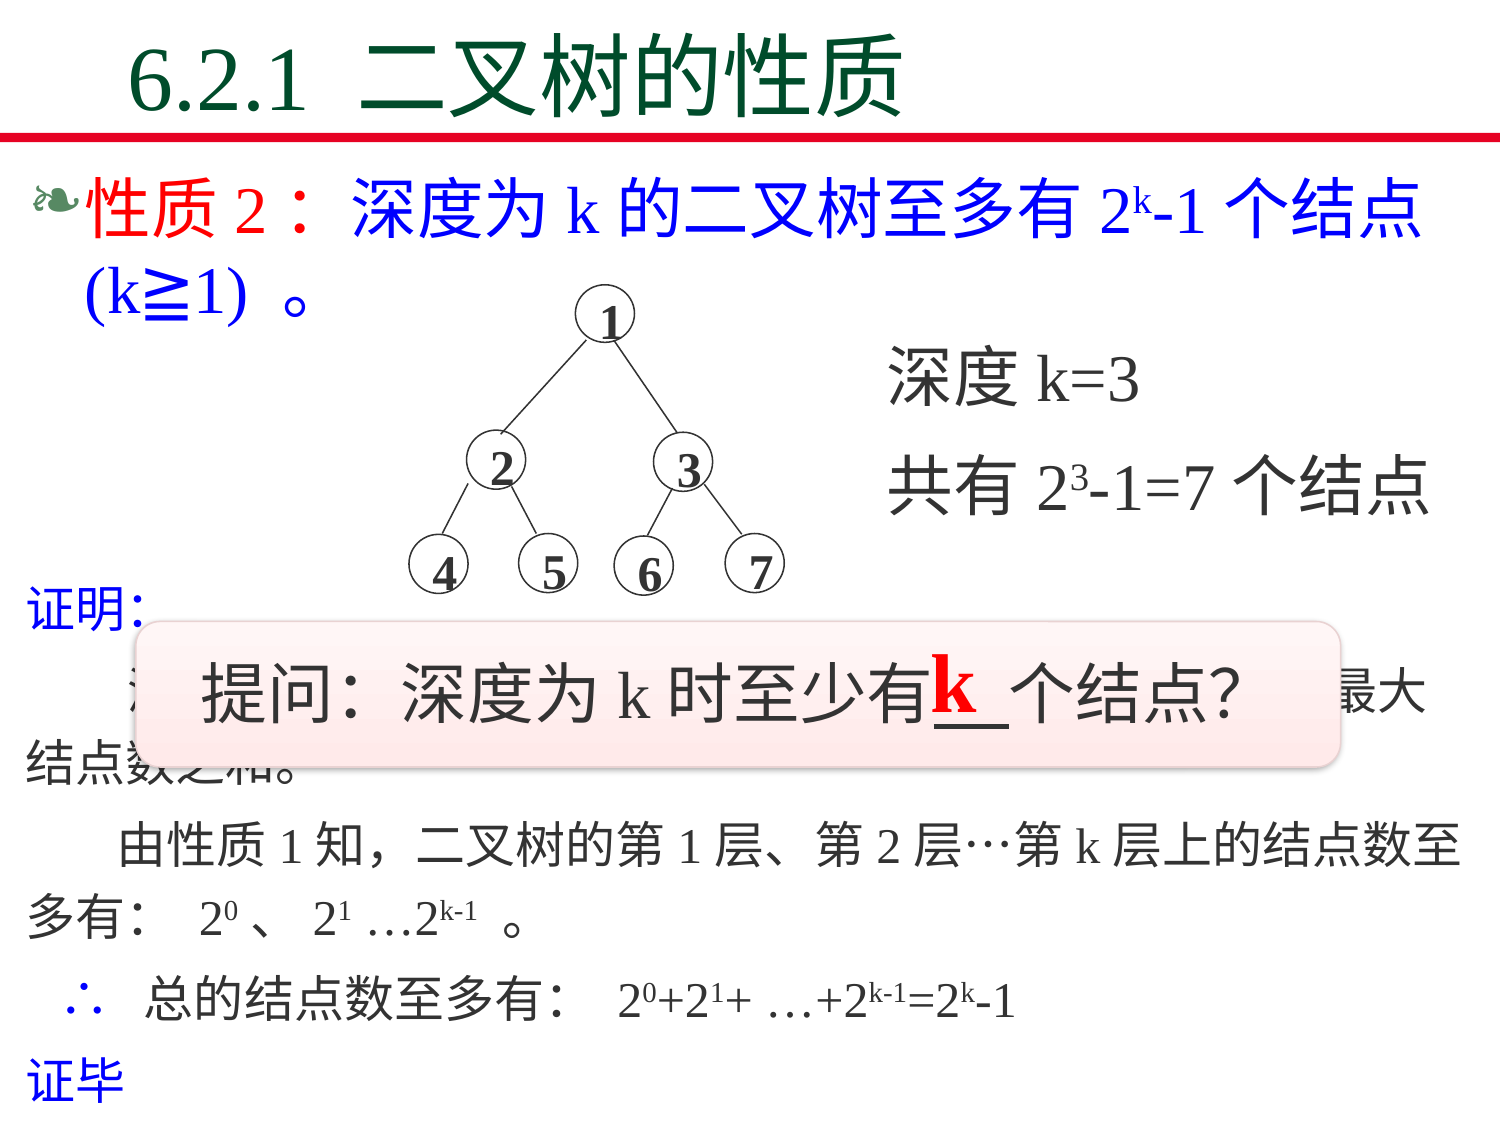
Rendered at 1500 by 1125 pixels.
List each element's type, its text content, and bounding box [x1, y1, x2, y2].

list 性质2：深度为k的二叉树至多有2k-1个结点(k≧1) 。 [13, 159, 1492, 350]
text_box k [915, 621, 999, 737]
title 6.2.1 二叉树的性质 [112, 38, 1388, 137]
text_box 深度k=3 共有23-1=7个结点 [872, 311, 1476, 532]
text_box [408, 284, 785, 596]
text_box 证明： 深度为k的二叉树的最大的结点数为二叉树中每层上的最大结点数之和。 由性质1知，二叉树的第1层、第2层⋯第k层上的结点数至多有： 20、21 …2k-1 。 ∴ 总的结点数至多有： 20+21+ …+2k-1=2k-1 证毕 [10, 558, 1489, 1125]
text_box 提问：深度为k时至少有 个结点？ [135, 620, 1342, 768]
